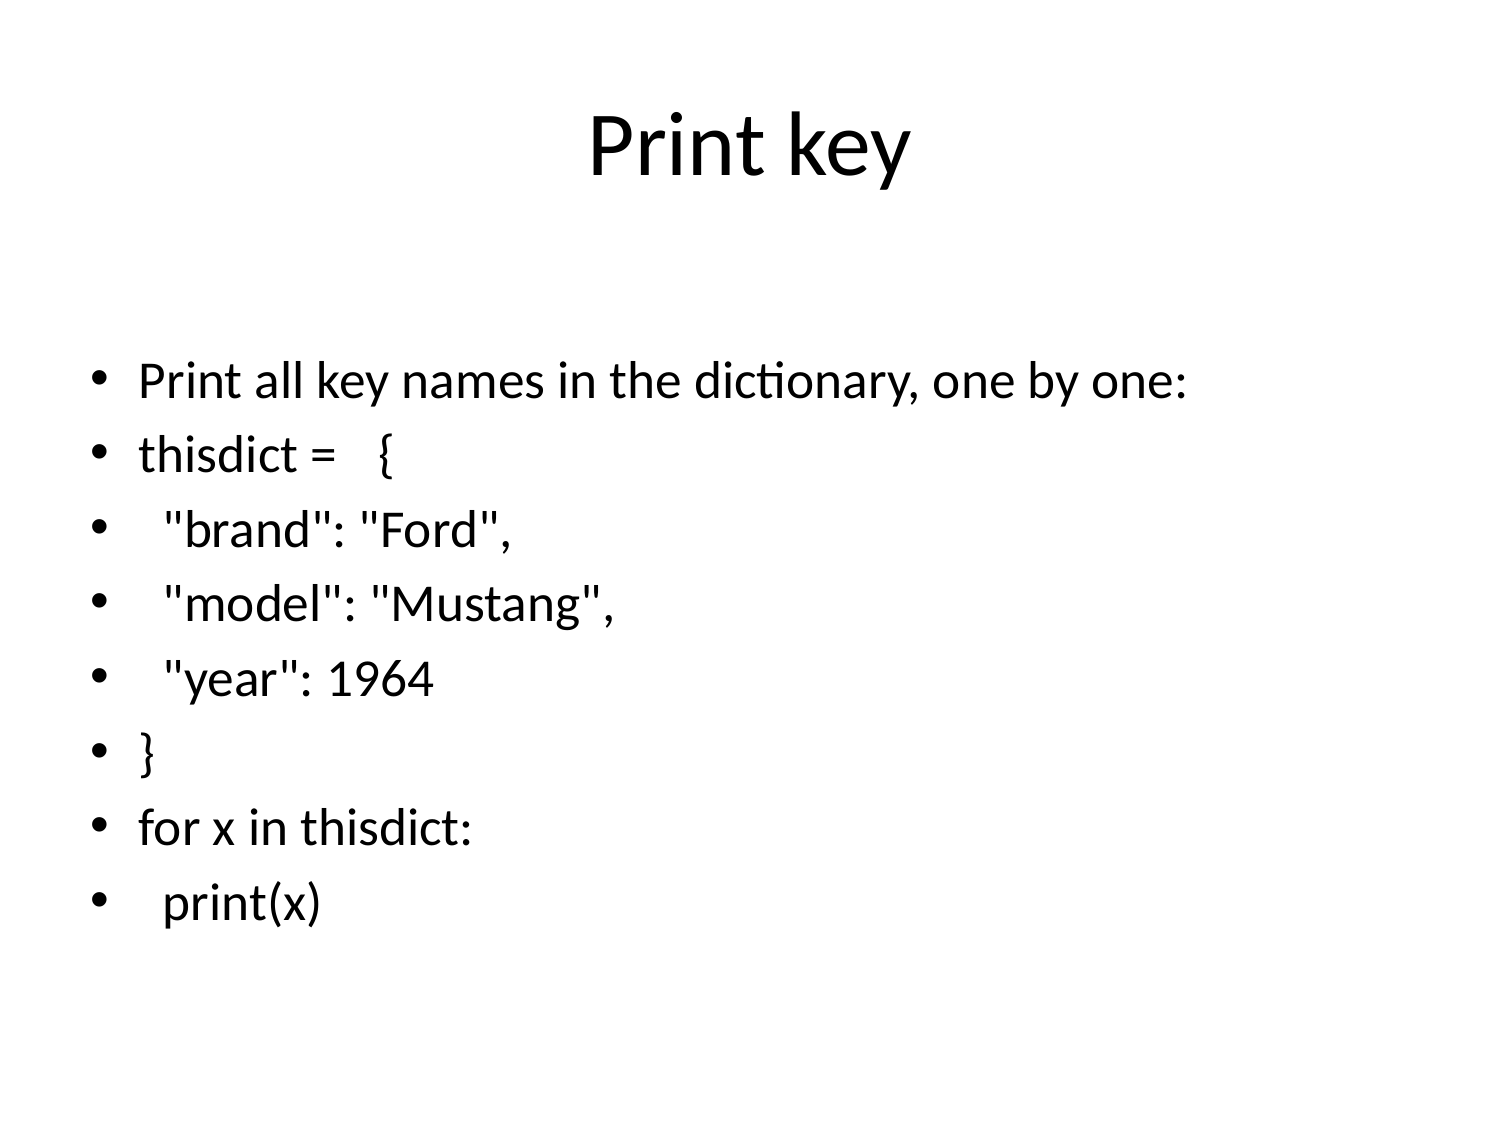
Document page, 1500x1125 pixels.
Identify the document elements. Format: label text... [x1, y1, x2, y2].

title Print key [75, 45, 1425, 233]
list Print all key names in the dictionary, one by one: thisdict = { "brand": "Ford", "model": "Mustang", "year": 1964 } for x in thisdict: print(x) [75, 262, 1425, 1005]
